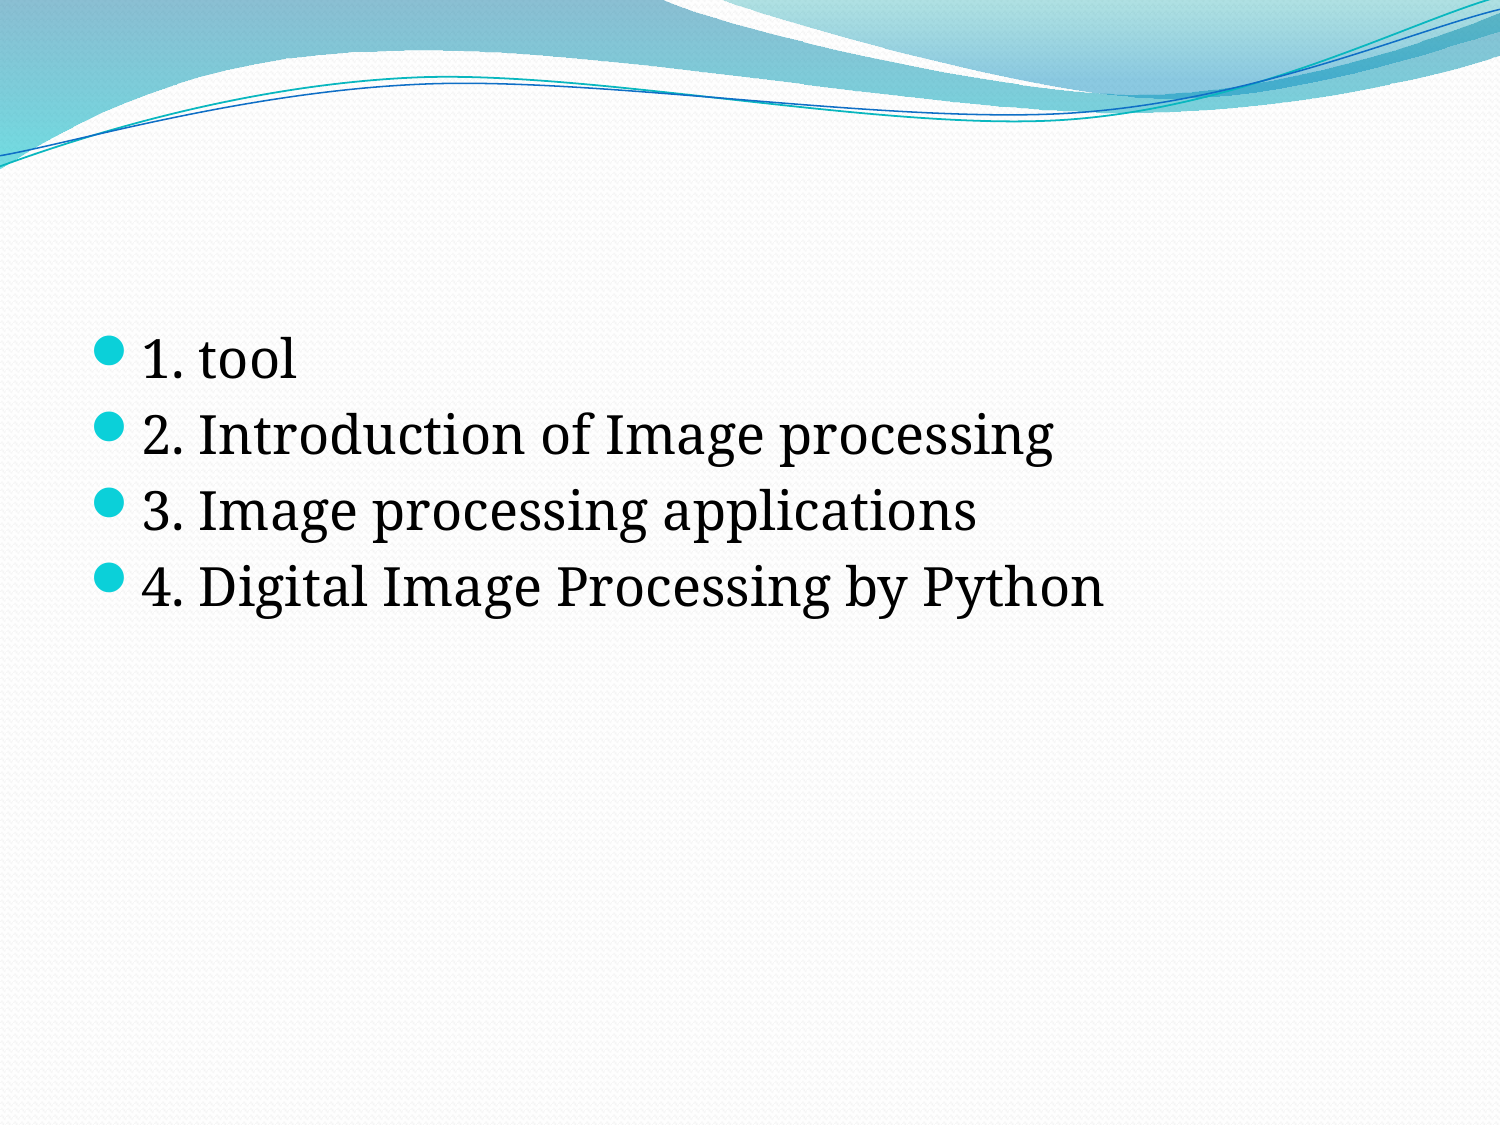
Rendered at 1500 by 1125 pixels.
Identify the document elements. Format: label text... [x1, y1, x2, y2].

list 1. tool 2. Introduction of Image processing 3. Image processing applications 4. Digital Image Processing by Python [75, 317, 1425, 1038]
